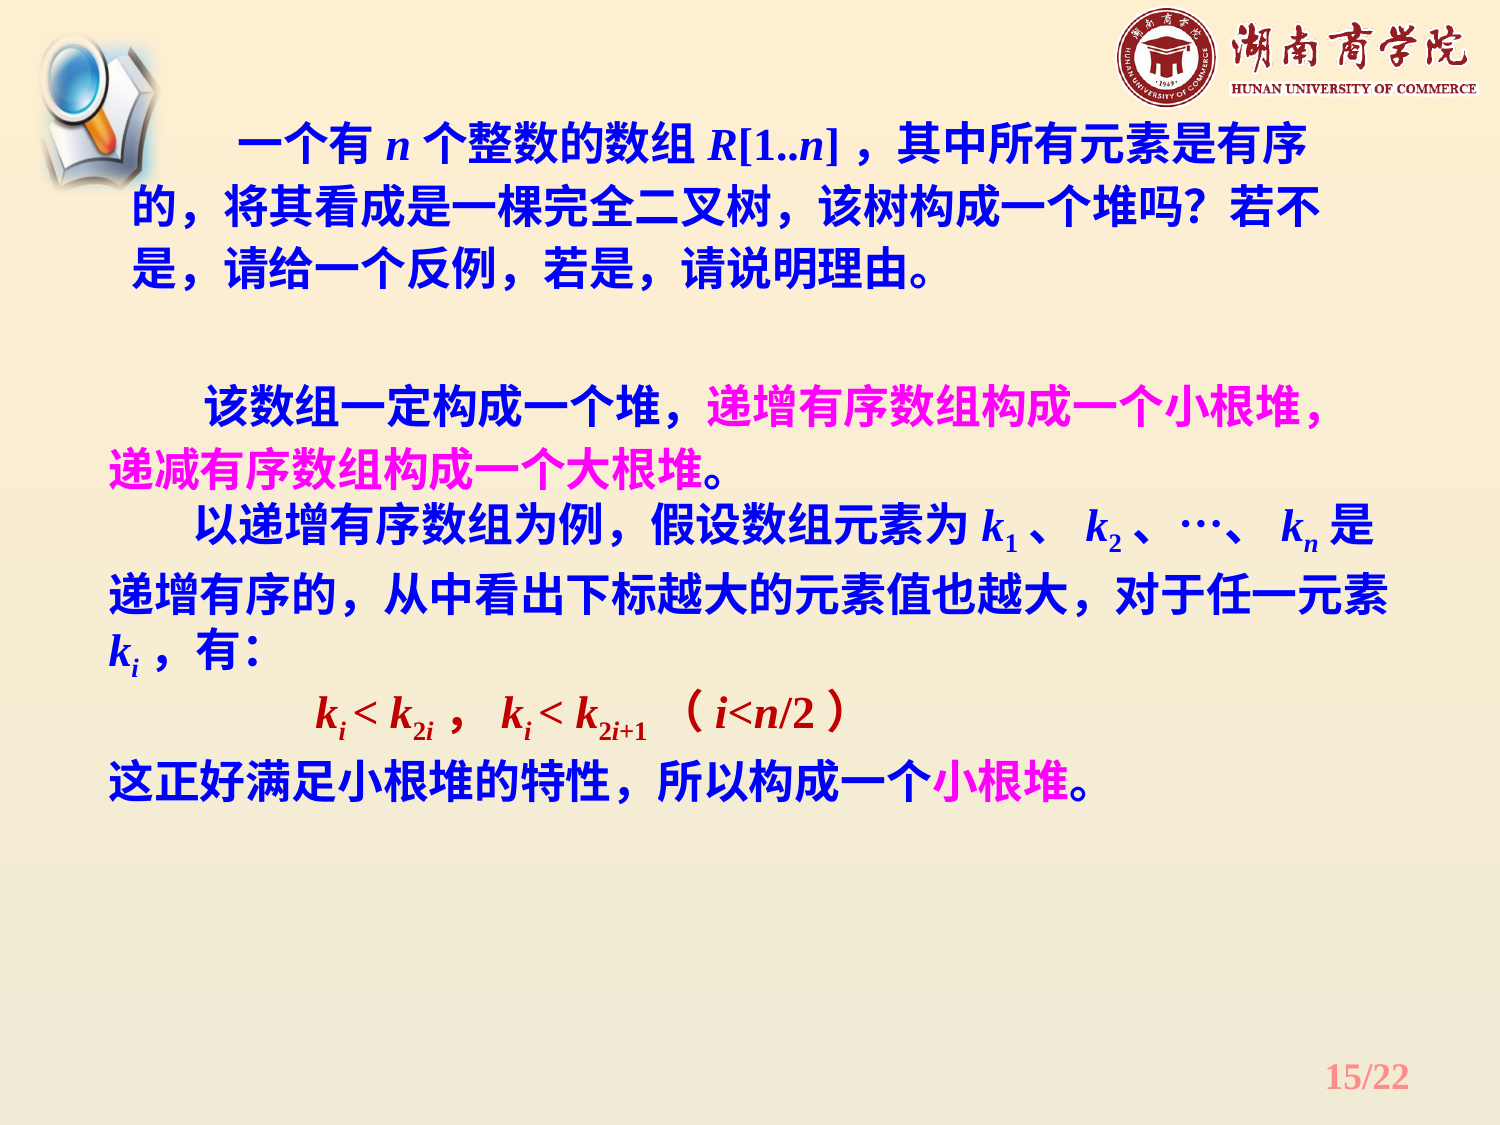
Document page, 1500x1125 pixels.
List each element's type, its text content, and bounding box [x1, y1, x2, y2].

text_box 该数组一定构成一个堆，递增有序数组构成一个小根堆，递减有序数组构成一个大根堆。 以递增有序数组为例，假设数组元素为k1、k2、…、kn是递增有序的，从中看出下标越大的元素值也越大，对于任一元素ki，有： ki < k2i，ki < k2i+1（i<n/2） 这正好满足小根堆的特性，所以构成一个小根堆。 [93, 363, 1407, 816]
picture [1087, 0, 1500, 113]
picture [34, 30, 165, 197]
text_box 一个有n个整数的数组R[1..n]，其中所有元素是有序的，将其看成是一棵完全二叉树，该树构成一个堆吗？若不是，请给一个反例，若是，请说明理由。 [117, 100, 1348, 303]
slide_number 15/22 [1074, 1042, 1425, 1103]
